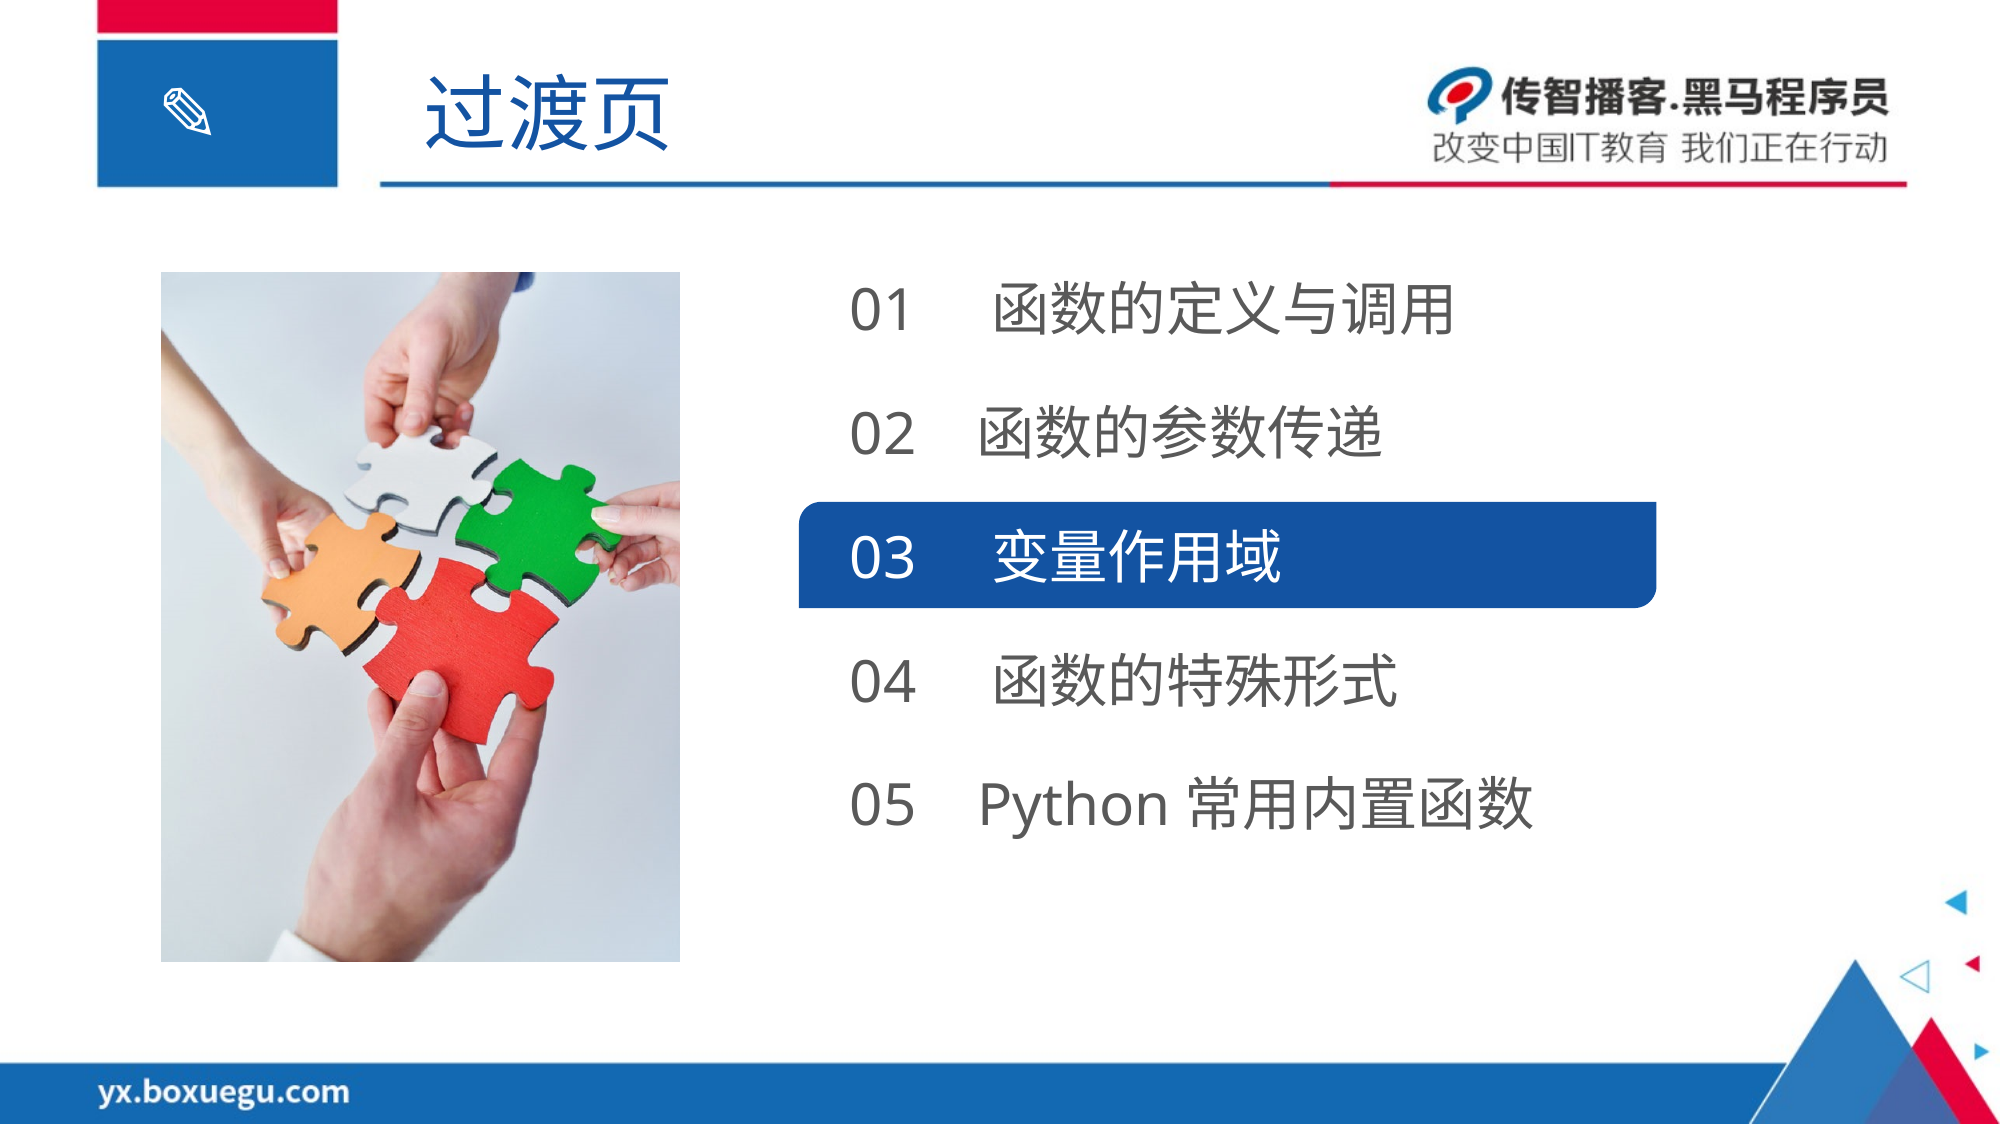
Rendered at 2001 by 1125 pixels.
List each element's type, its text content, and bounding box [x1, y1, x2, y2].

text_box 01 函数的定义与调用 [849, 272, 1657, 343]
text_box 04 函数的特殊形式 [849, 643, 1657, 714]
text_box 过渡页 [409, 53, 899, 169]
text_box 03 变量作用域 [849, 519, 1657, 590]
text_box 05 Python常用内置函数 [849, 767, 1657, 838]
text_box 02 函数的参数传递 [849, 395, 1657, 467]
picture [0, 0, 2000, 1124]
text_box [797, 500, 1658, 610]
